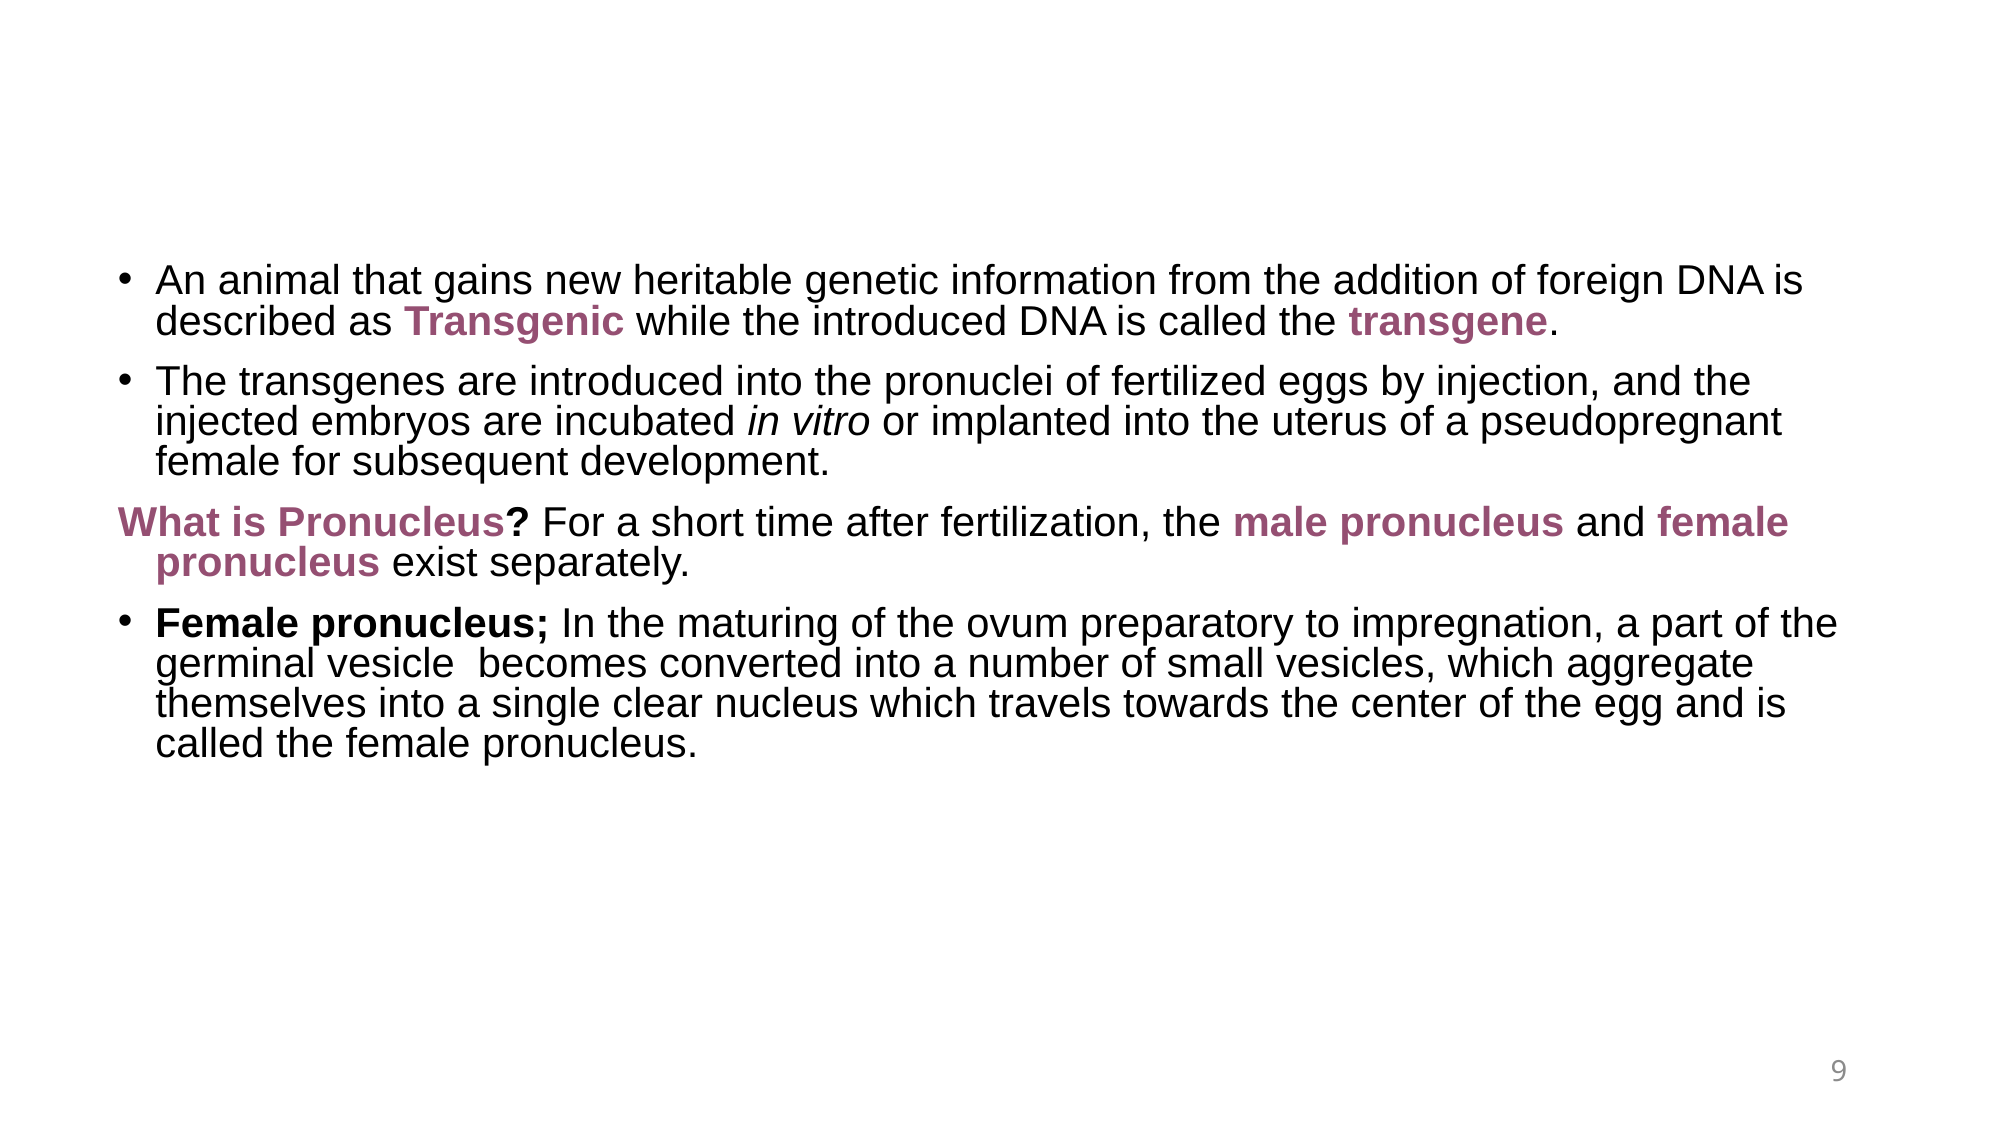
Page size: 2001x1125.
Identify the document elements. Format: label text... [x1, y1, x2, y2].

slide_number 9 [1412, 1042, 1863, 1103]
list An animal that gains new heritable genetic information from the addition of foreign DNA is described as Transgenic while the introduced DNA is called the transgene. The transgenes are introduced into the pronuclei of fertilized eggs by injection, and the injected embryos are incubated in vitro or implanted into the uterus of a pseudopregnant female for subsequent development. What is Pronucleus? For a short time after fertilization, the male pronucleus and female pronucleus exist separately. Female pronucleus; In the maturing of the ovum preparatory to impregnation, a part of the germinal vesicle becomes converted into a number of small vesicles, which aggregate themselves into a single clear nucleus which travels towards the center of the egg and is called the female pronucleus. [102, 255, 1882, 1015]
